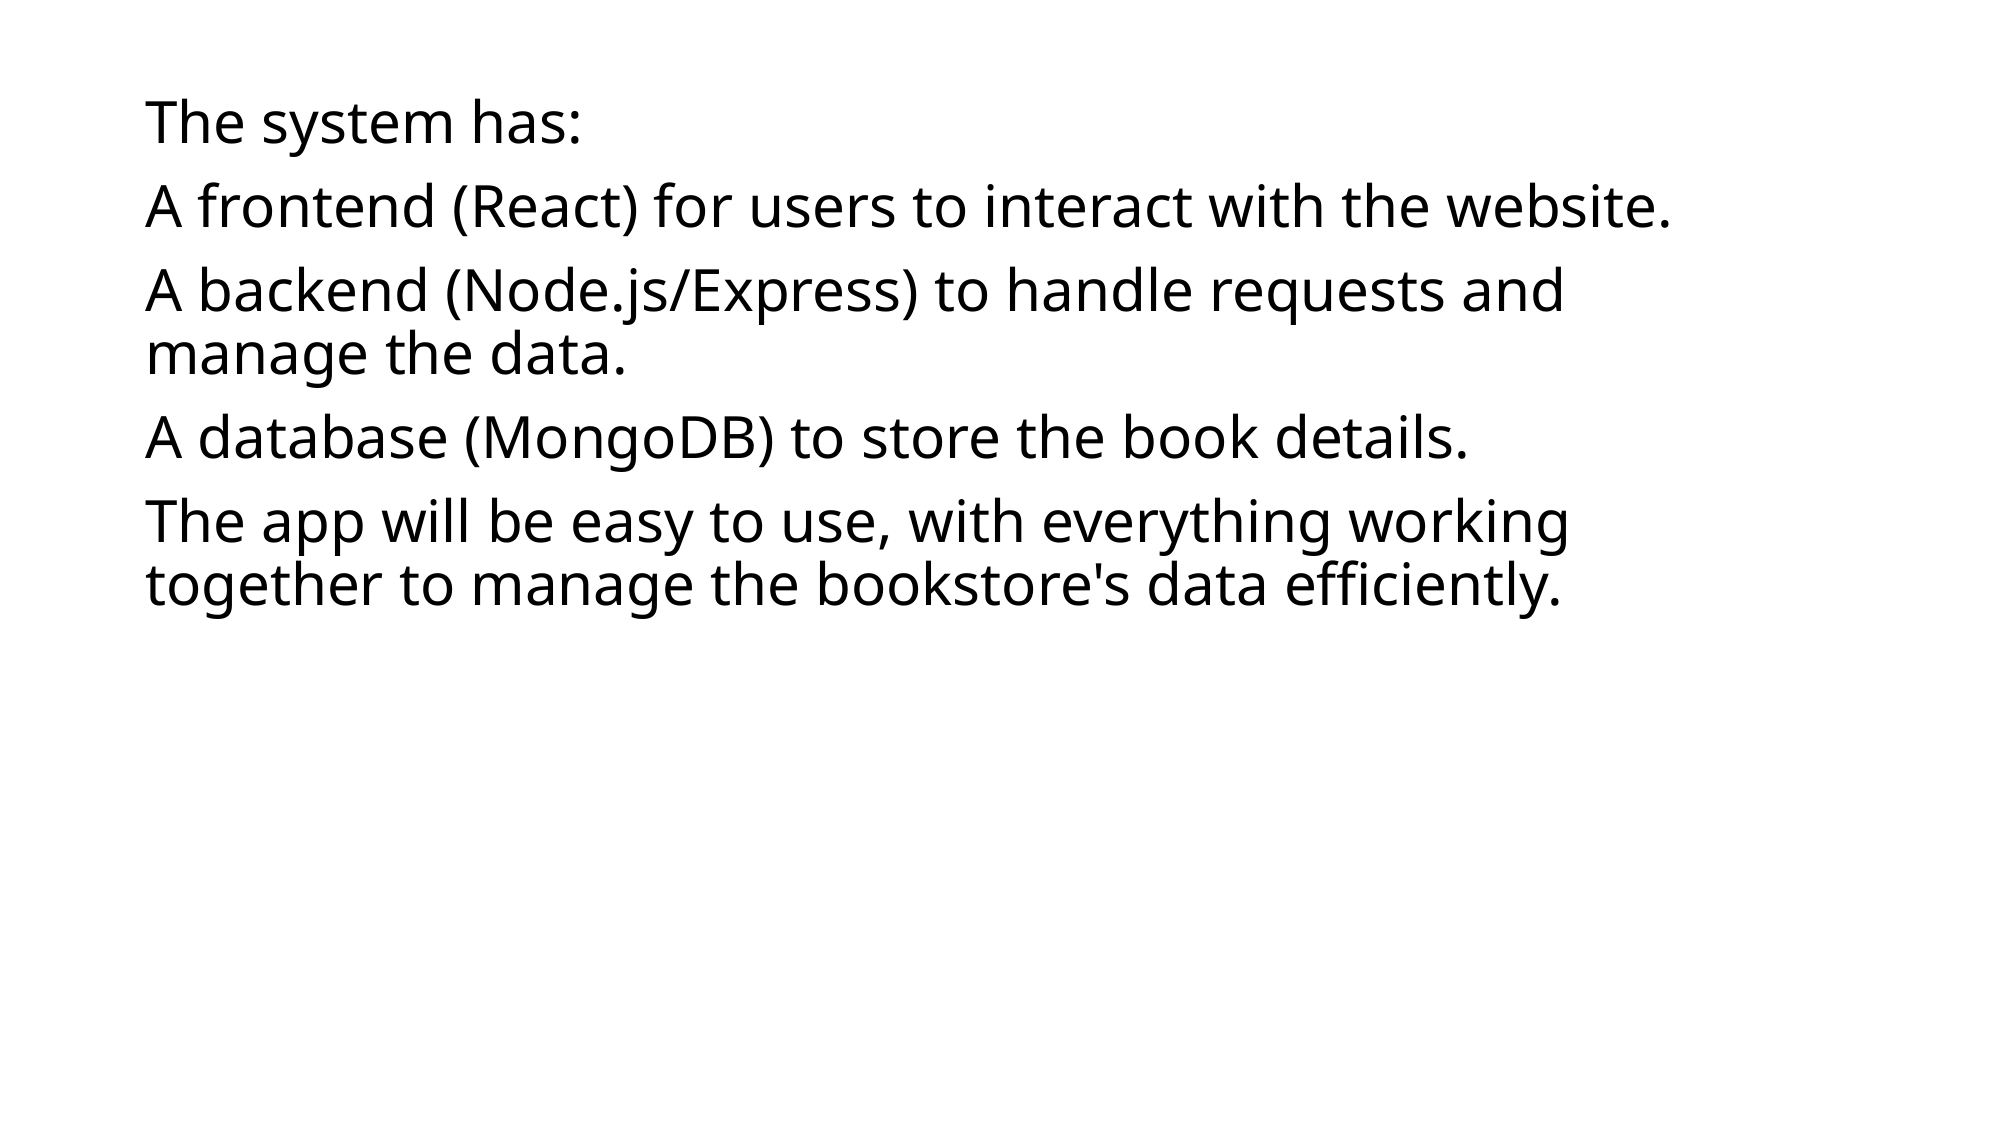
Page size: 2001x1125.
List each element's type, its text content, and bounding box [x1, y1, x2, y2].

list The system has: A frontend (React) for users to interact with the website. A backend (Node.js/Express) to handle requests and manage the data. A database (MongoDB) to store the book details. The app will be easy to use, with everything working together to manage the bookstore's data efficiently. [130, 86, 1819, 903]
